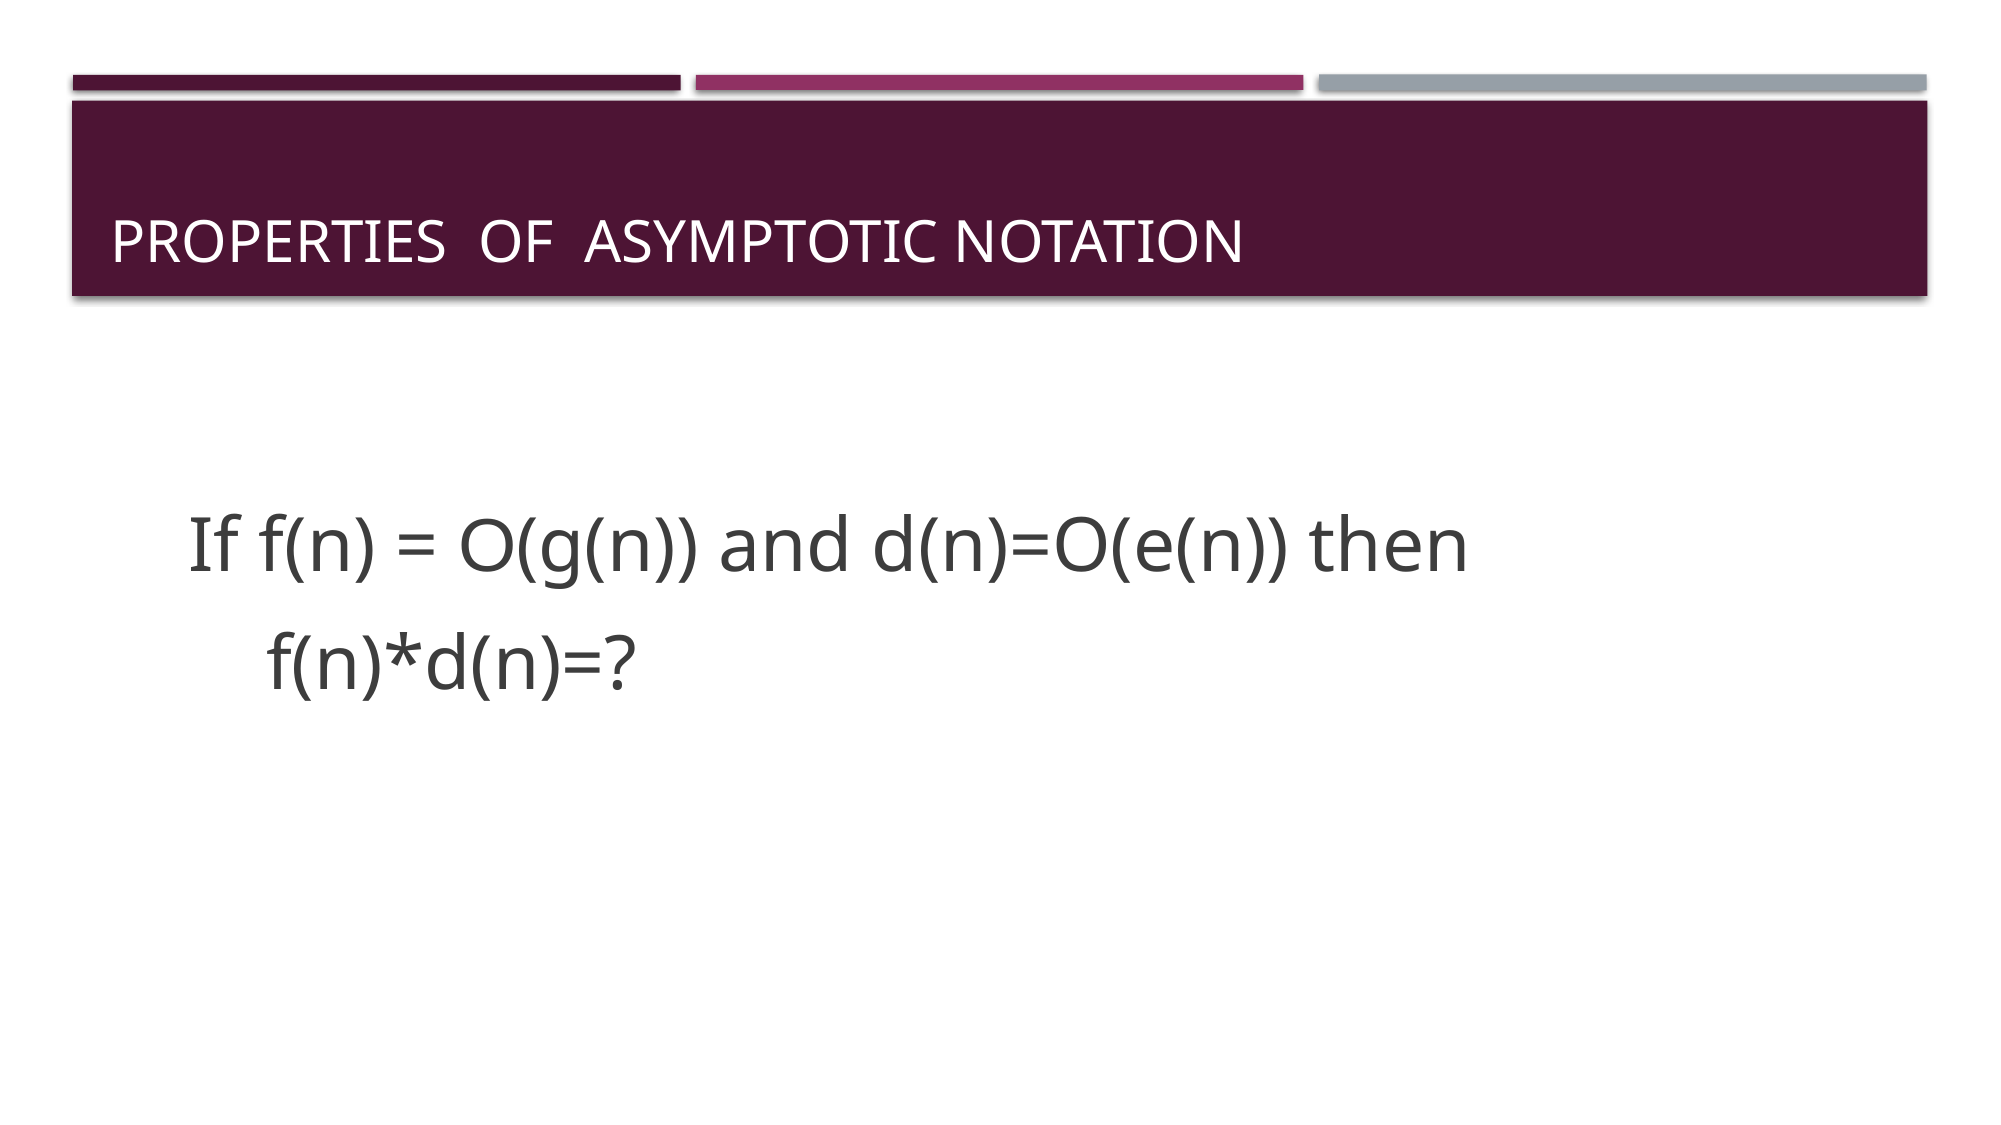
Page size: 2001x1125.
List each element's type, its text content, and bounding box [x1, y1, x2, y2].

title Properties of Asymptotic notation [95, 115, 1905, 282]
list If f(n) = O(g(n)) and d(n)=O(e(n)) then f(n)*d(n)=? [95, 357, 1905, 962]
